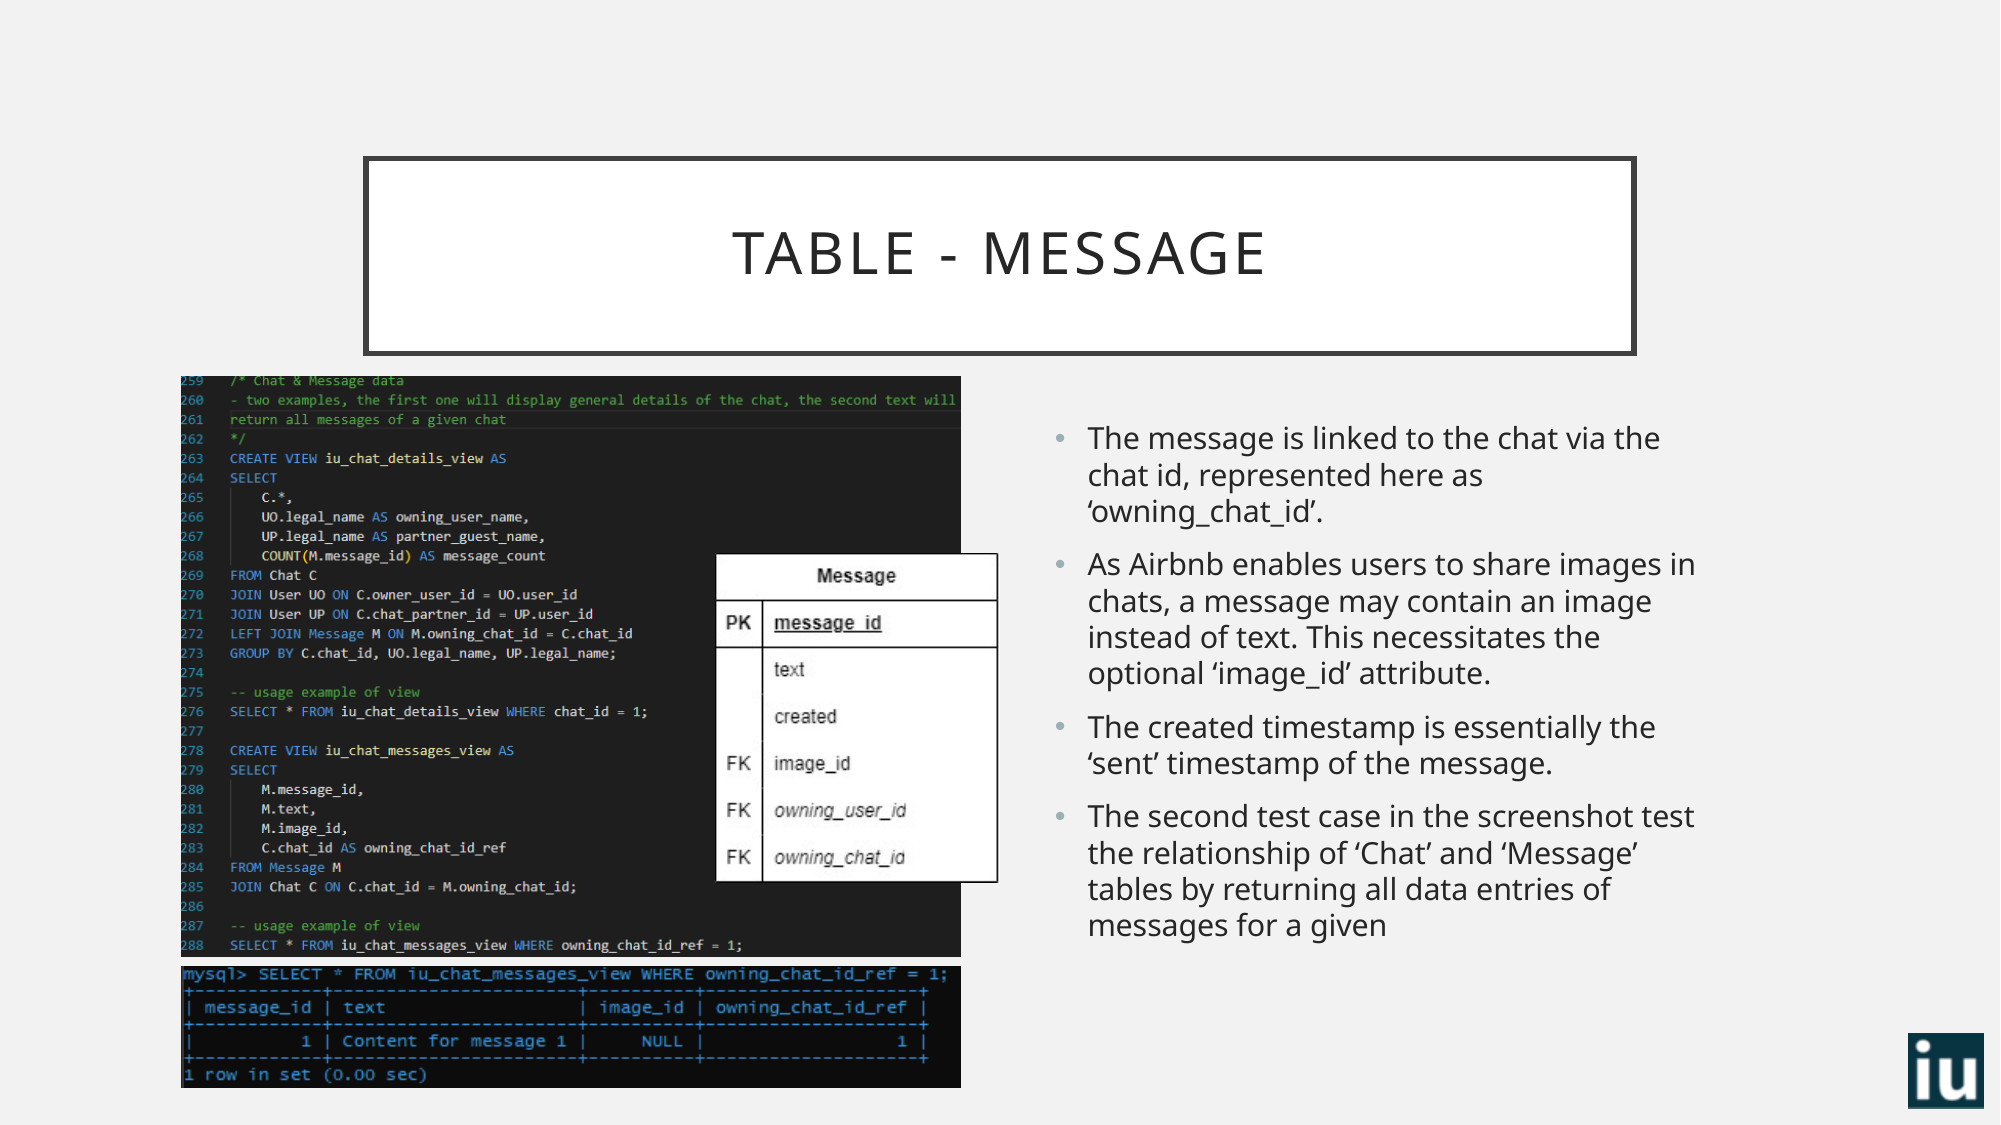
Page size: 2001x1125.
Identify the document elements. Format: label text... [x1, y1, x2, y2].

title Table - Message [363, 156, 1637, 356]
picture [1908, 1033, 1984, 1109]
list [715, 553, 1000, 884]
list The message is linked to the chat via the chat id, represented here as ‘owning_chat_id’. As Airbnb enables users to share images in chats, a message may contain an image instead of text. This necessitates the optional ‘image_id’ attribute. The created timestamp is essentially the ‘sent’ timestamp of the message. The second test case in the screenshot test the relationship of ‘Chat’ and ‘Message’ tables by returning all data entries of messages for a given [1039, 412, 1741, 957]
picture [181, 376, 961, 957]
picture [181, 966, 961, 1089]
